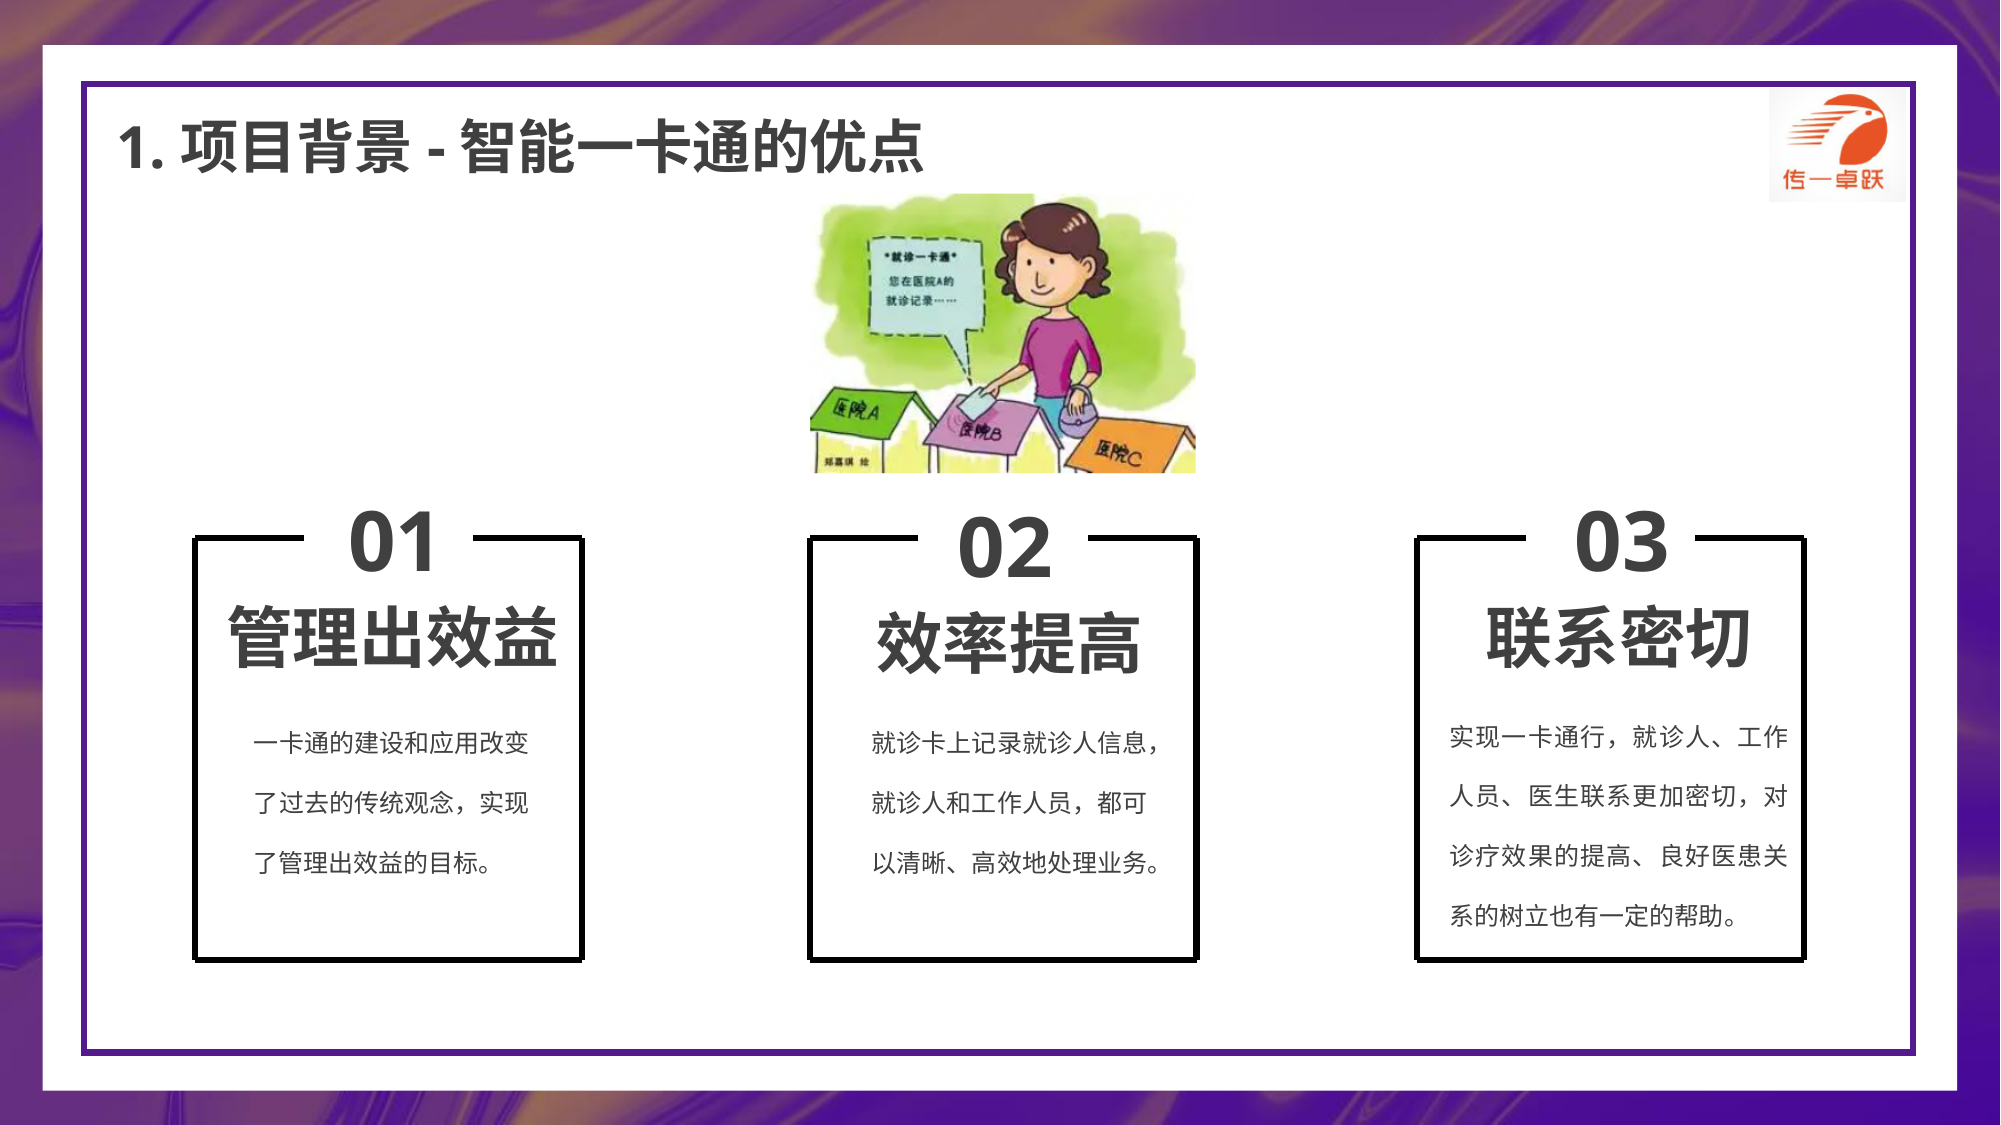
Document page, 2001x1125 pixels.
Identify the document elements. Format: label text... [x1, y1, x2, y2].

text_box 03 [1537, 509, 1708, 538]
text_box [809, 538, 1197, 960]
text_box 1.项目背景-智能一卡通的优点 [101, 68, 1172, 241]
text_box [195, 538, 582, 960]
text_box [1417, 538, 1804, 960]
text_box 01 [310, 509, 481, 538]
picture [0, 0, 2000, 1125]
text_box 02 [920, 515, 1091, 538]
